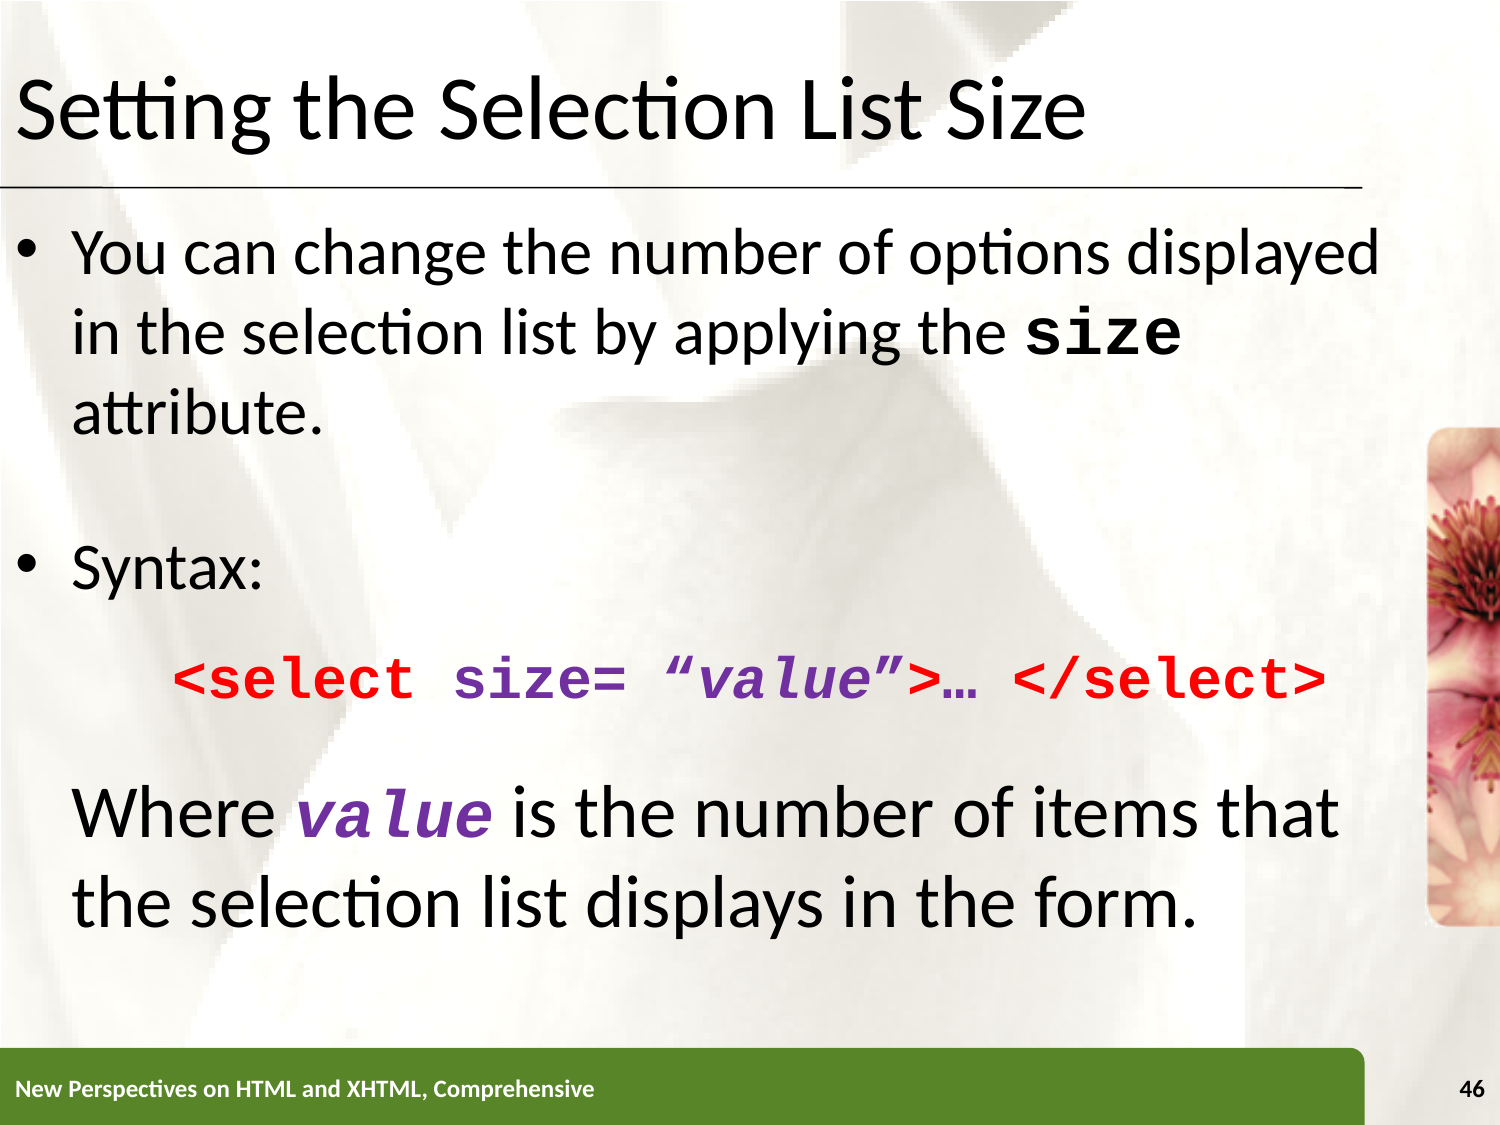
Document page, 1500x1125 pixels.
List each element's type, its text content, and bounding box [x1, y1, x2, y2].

slide_number 46 [1412, 1050, 1500, 1125]
picture [1426, 425, 1500, 930]
list You can change the number of options displayed in the selection list by applying the size attribute. Syntax: <select size= “value”>… </select> Where value is the number of items that the selection list displays in the form. [0, 199, 1426, 1006]
footer New Perspectives on HTML and XHTML, Comprehensive [0, 1050, 1350, 1125]
title Setting the Selection List Size [0, 24, 1363, 181]
